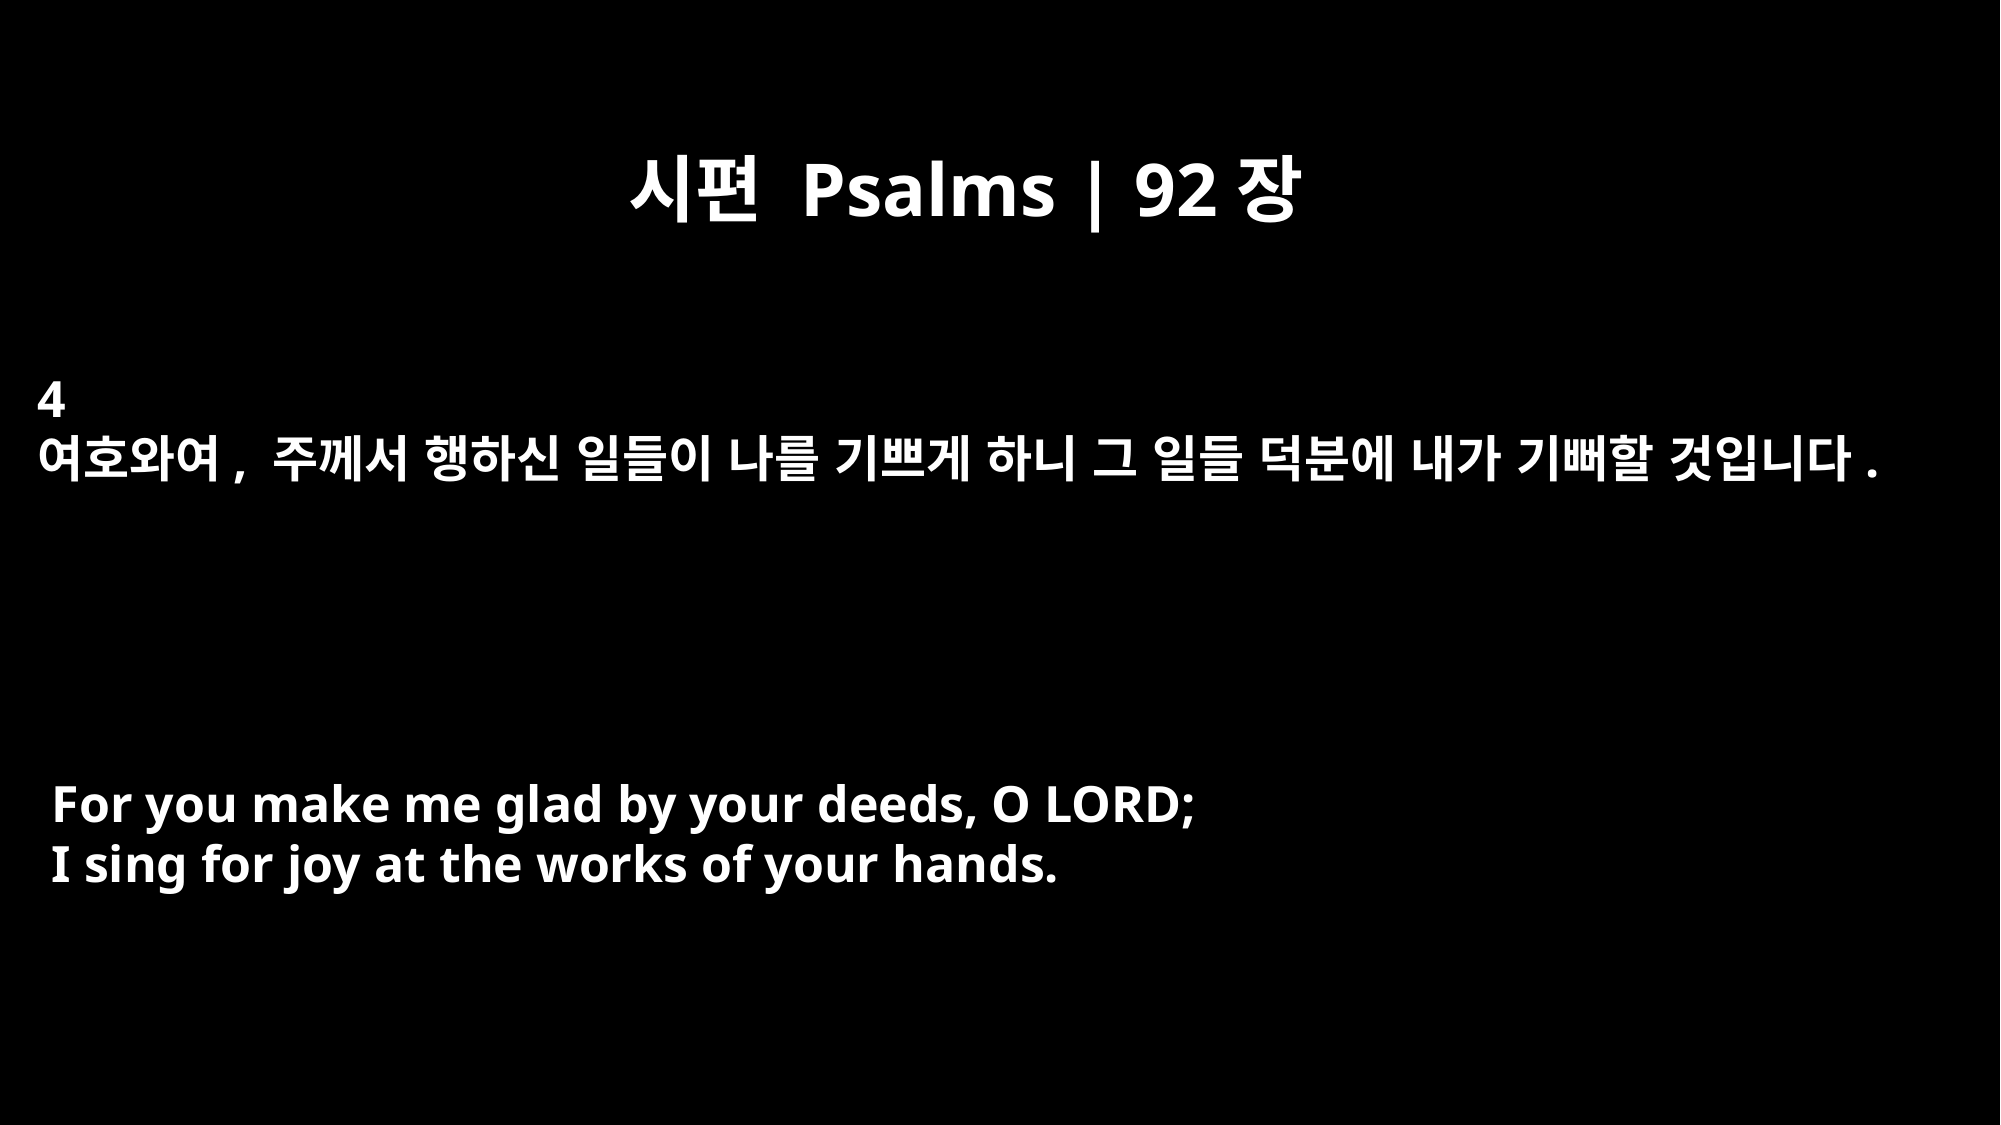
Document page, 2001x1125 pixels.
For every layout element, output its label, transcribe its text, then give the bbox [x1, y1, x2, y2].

text_box 시편 Psalms | 92장 [613, 136, 1319, 239]
text_box 4 여호와여, 주께서 행하신 일들이 나를 기쁘게 하니 그 일들 덕분에 내가 기뻐할 것입니다. [22, 359, 1894, 495]
text_box For you make me glad by your deeds, O LORD; I sing for joy at the works of your hands. [37, 764, 1225, 900]
